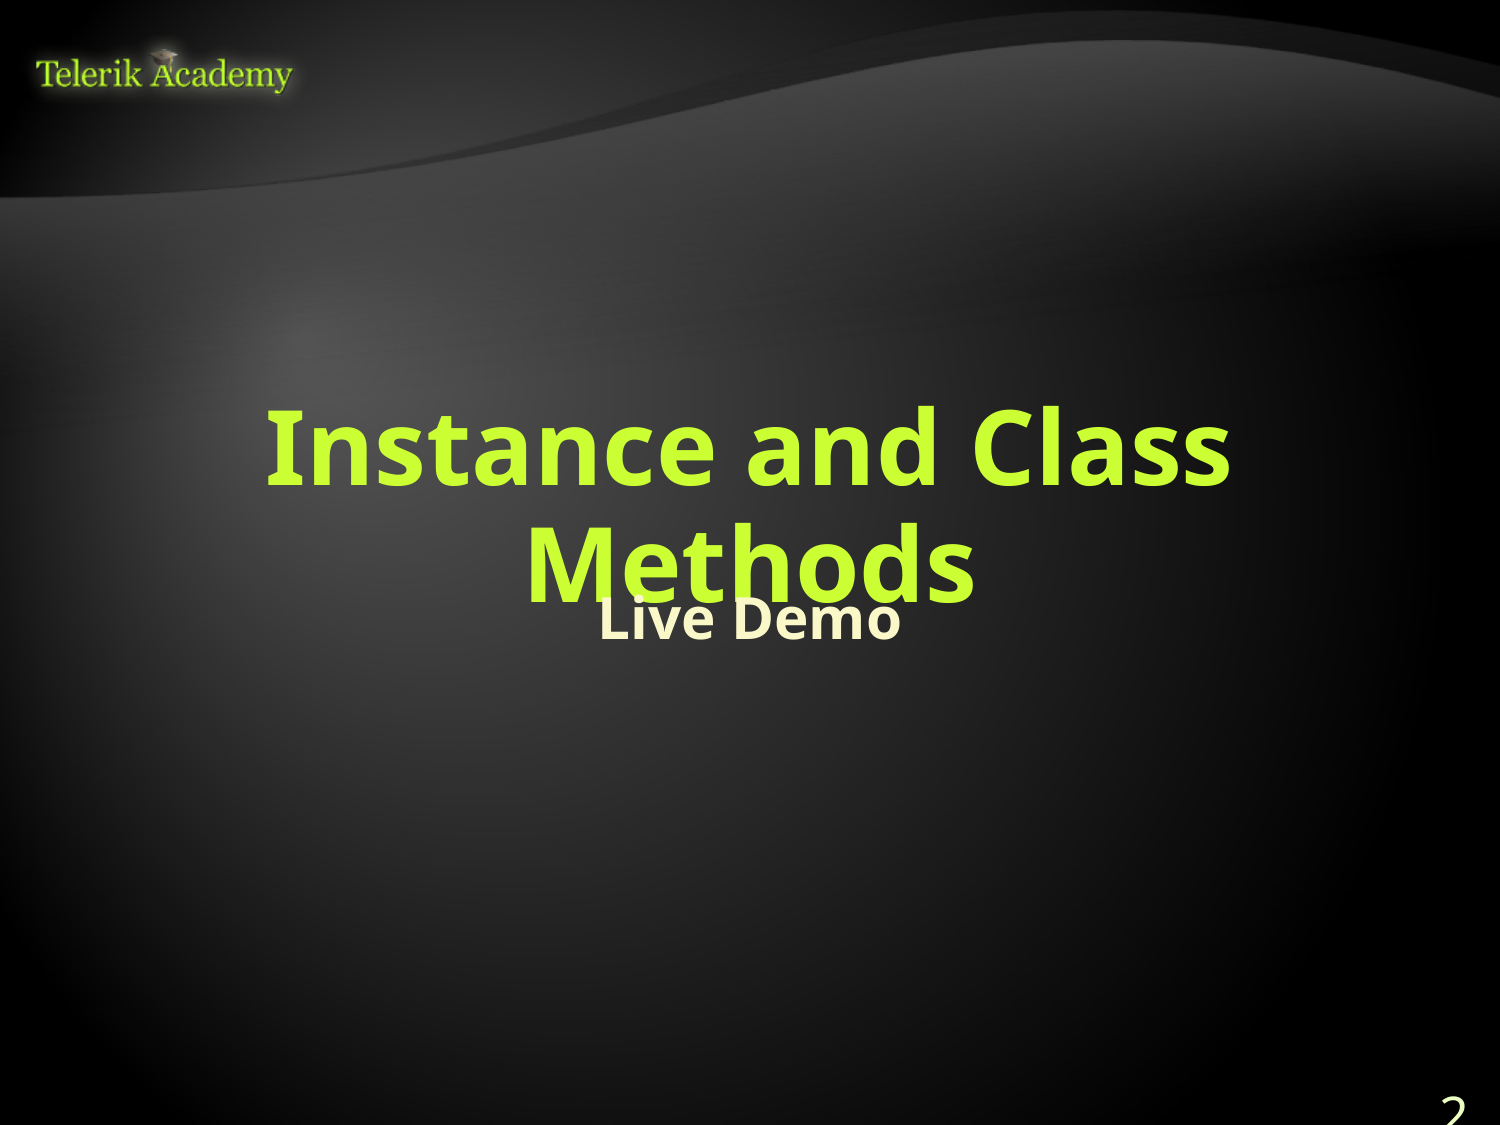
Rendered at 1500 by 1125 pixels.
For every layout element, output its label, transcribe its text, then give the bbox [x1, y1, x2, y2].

slide_number 21 [1425, 1074, 1500, 1113]
subtitle Live Demo [99, 569, 1400, 663]
picture [0, 0, 1500, 1125]
title Instance and Class Methods [99, 450, 1400, 563]
